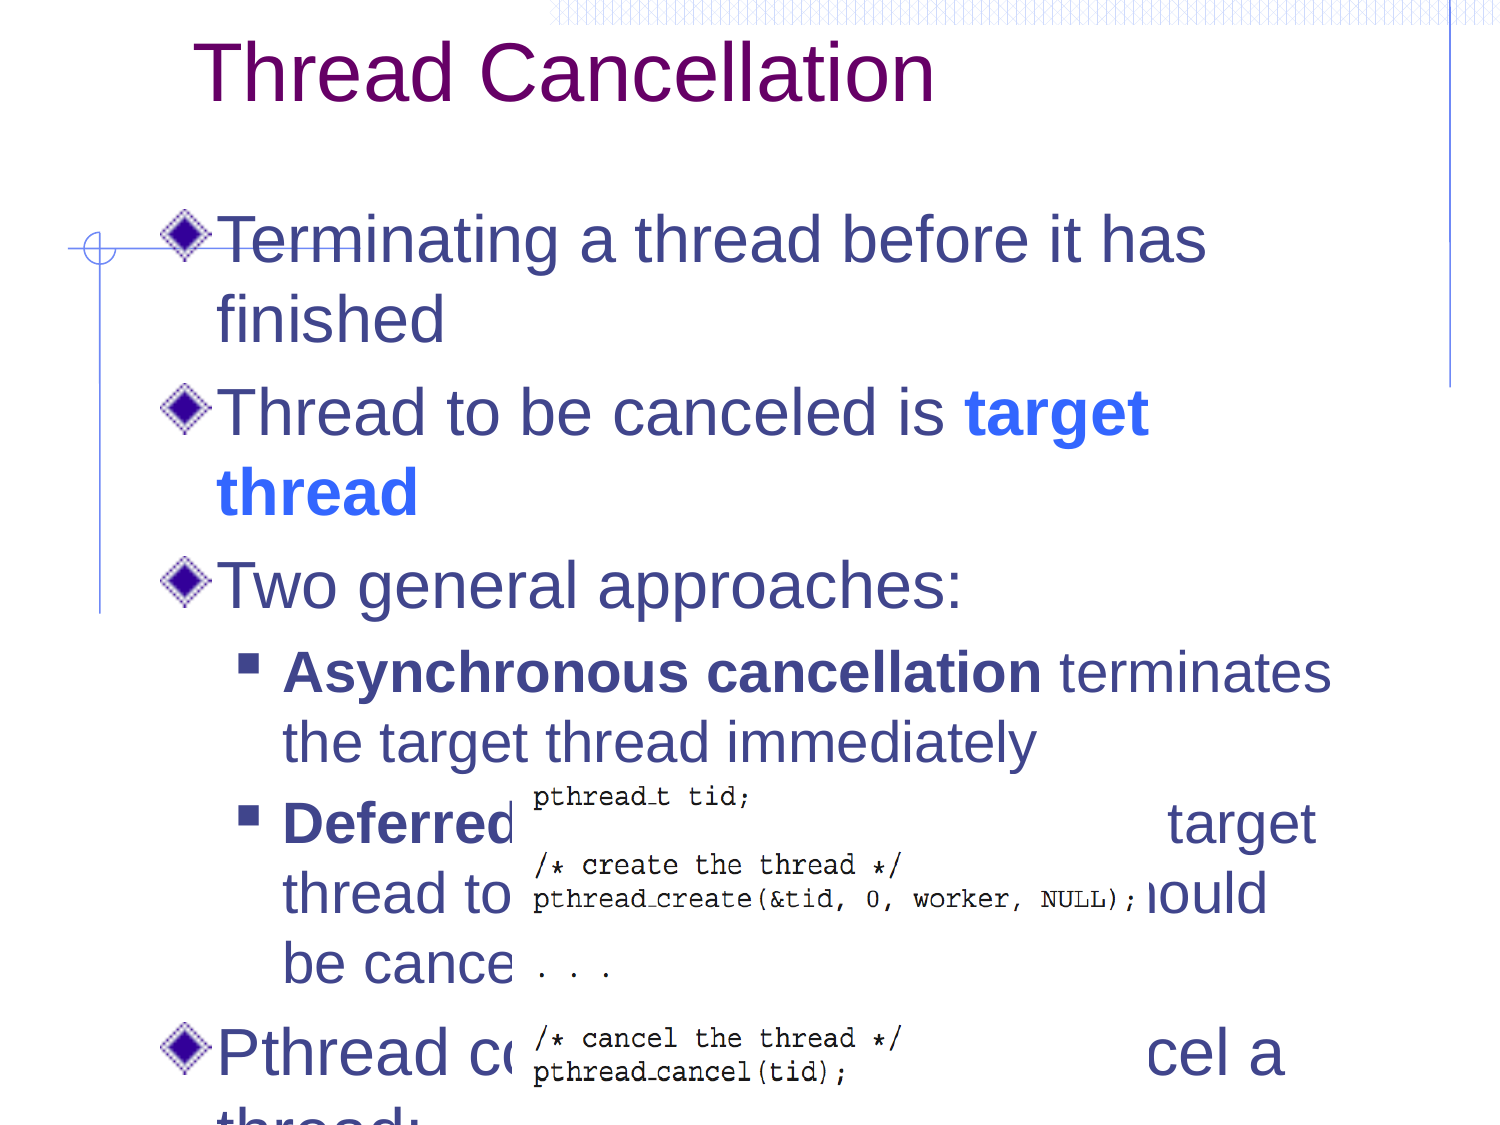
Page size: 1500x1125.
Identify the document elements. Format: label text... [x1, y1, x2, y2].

picture [160, 556, 212, 608]
picture [512, 774, 1149, 1104]
picture [160, 209, 212, 262]
picture [160, 383, 212, 435]
list Terminating a thread before it has finished Thread to be canceled is target thread Two general approaches: Asynchronous cancellation terminates the target thread immediately Deferred cancellation allows the target thread to periodically check if it should be cancelled Pthread code to create and cancel a thread: [145, 187, 1361, 916]
title Thread Cancellation [177, 30, 1426, 126]
picture [160, 1022, 212, 1075]
